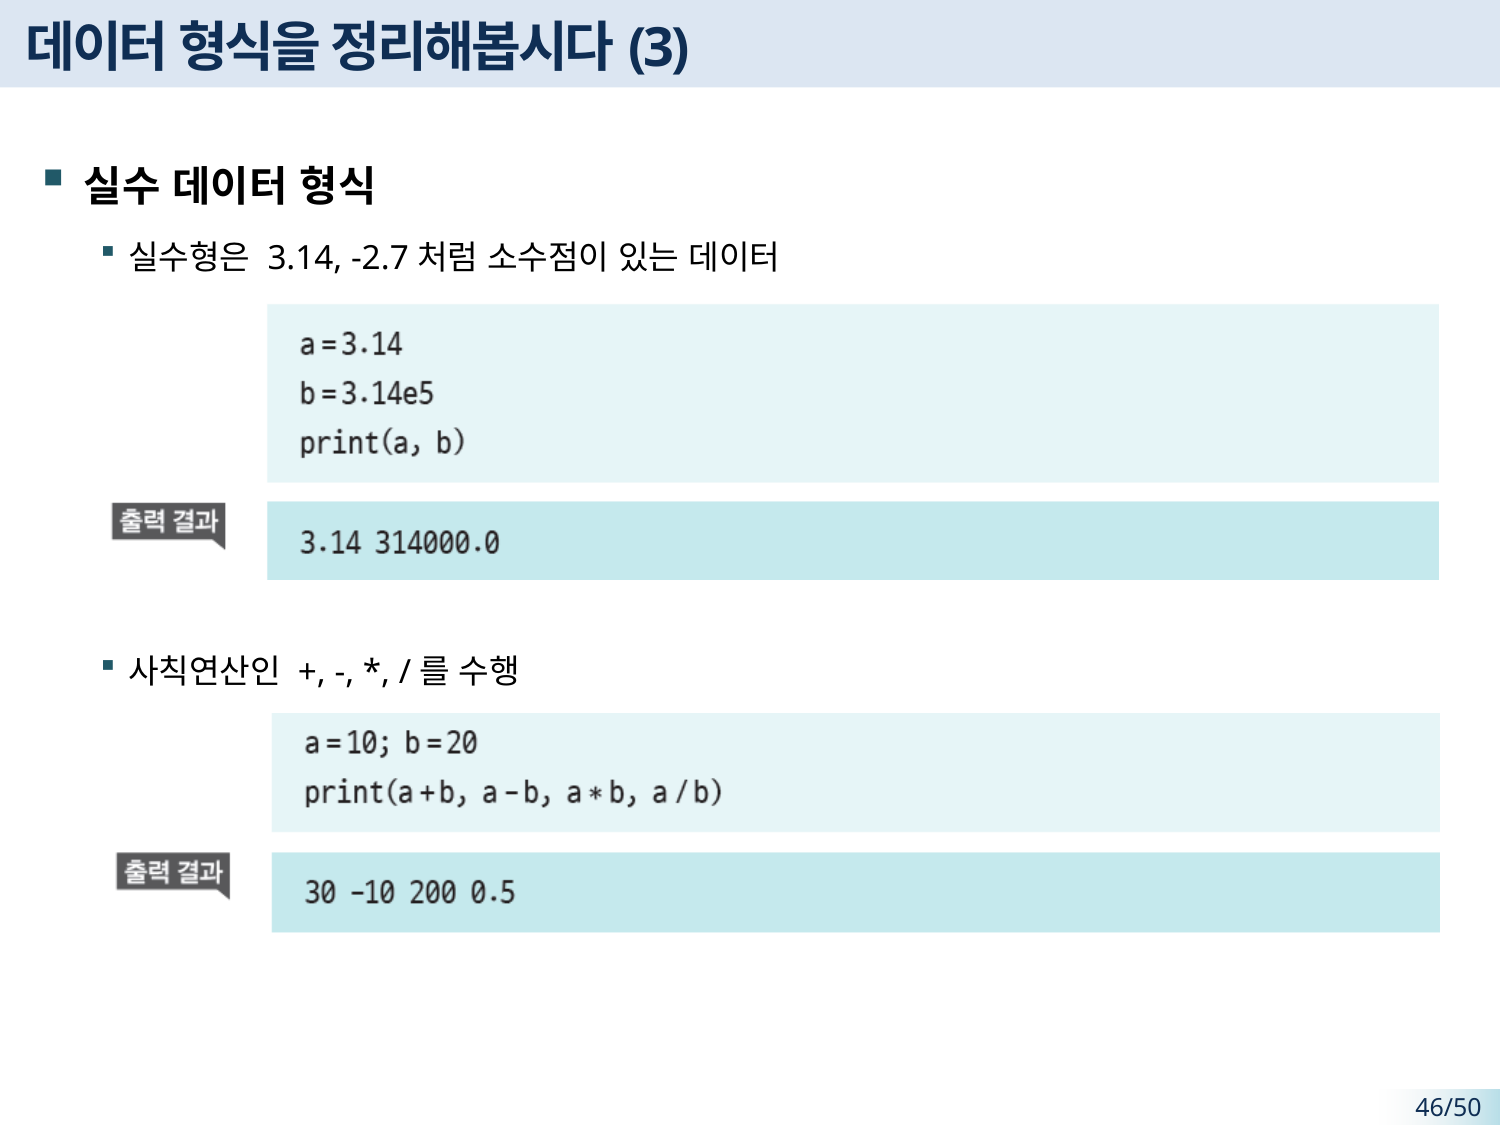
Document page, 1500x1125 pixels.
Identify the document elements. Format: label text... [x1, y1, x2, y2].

title 데이터 형식을 정리해봅시다(3) [10, 5, 1288, 84]
list 실수 데이터 형식 실수형은 3.14, -2.7처럼 소수점이 있는 데이터 사칙연산인 +, -, *, /를 수행 [10, 126, 1481, 1057]
picture [103, 300, 1439, 581]
picture [110, 713, 1440, 937]
